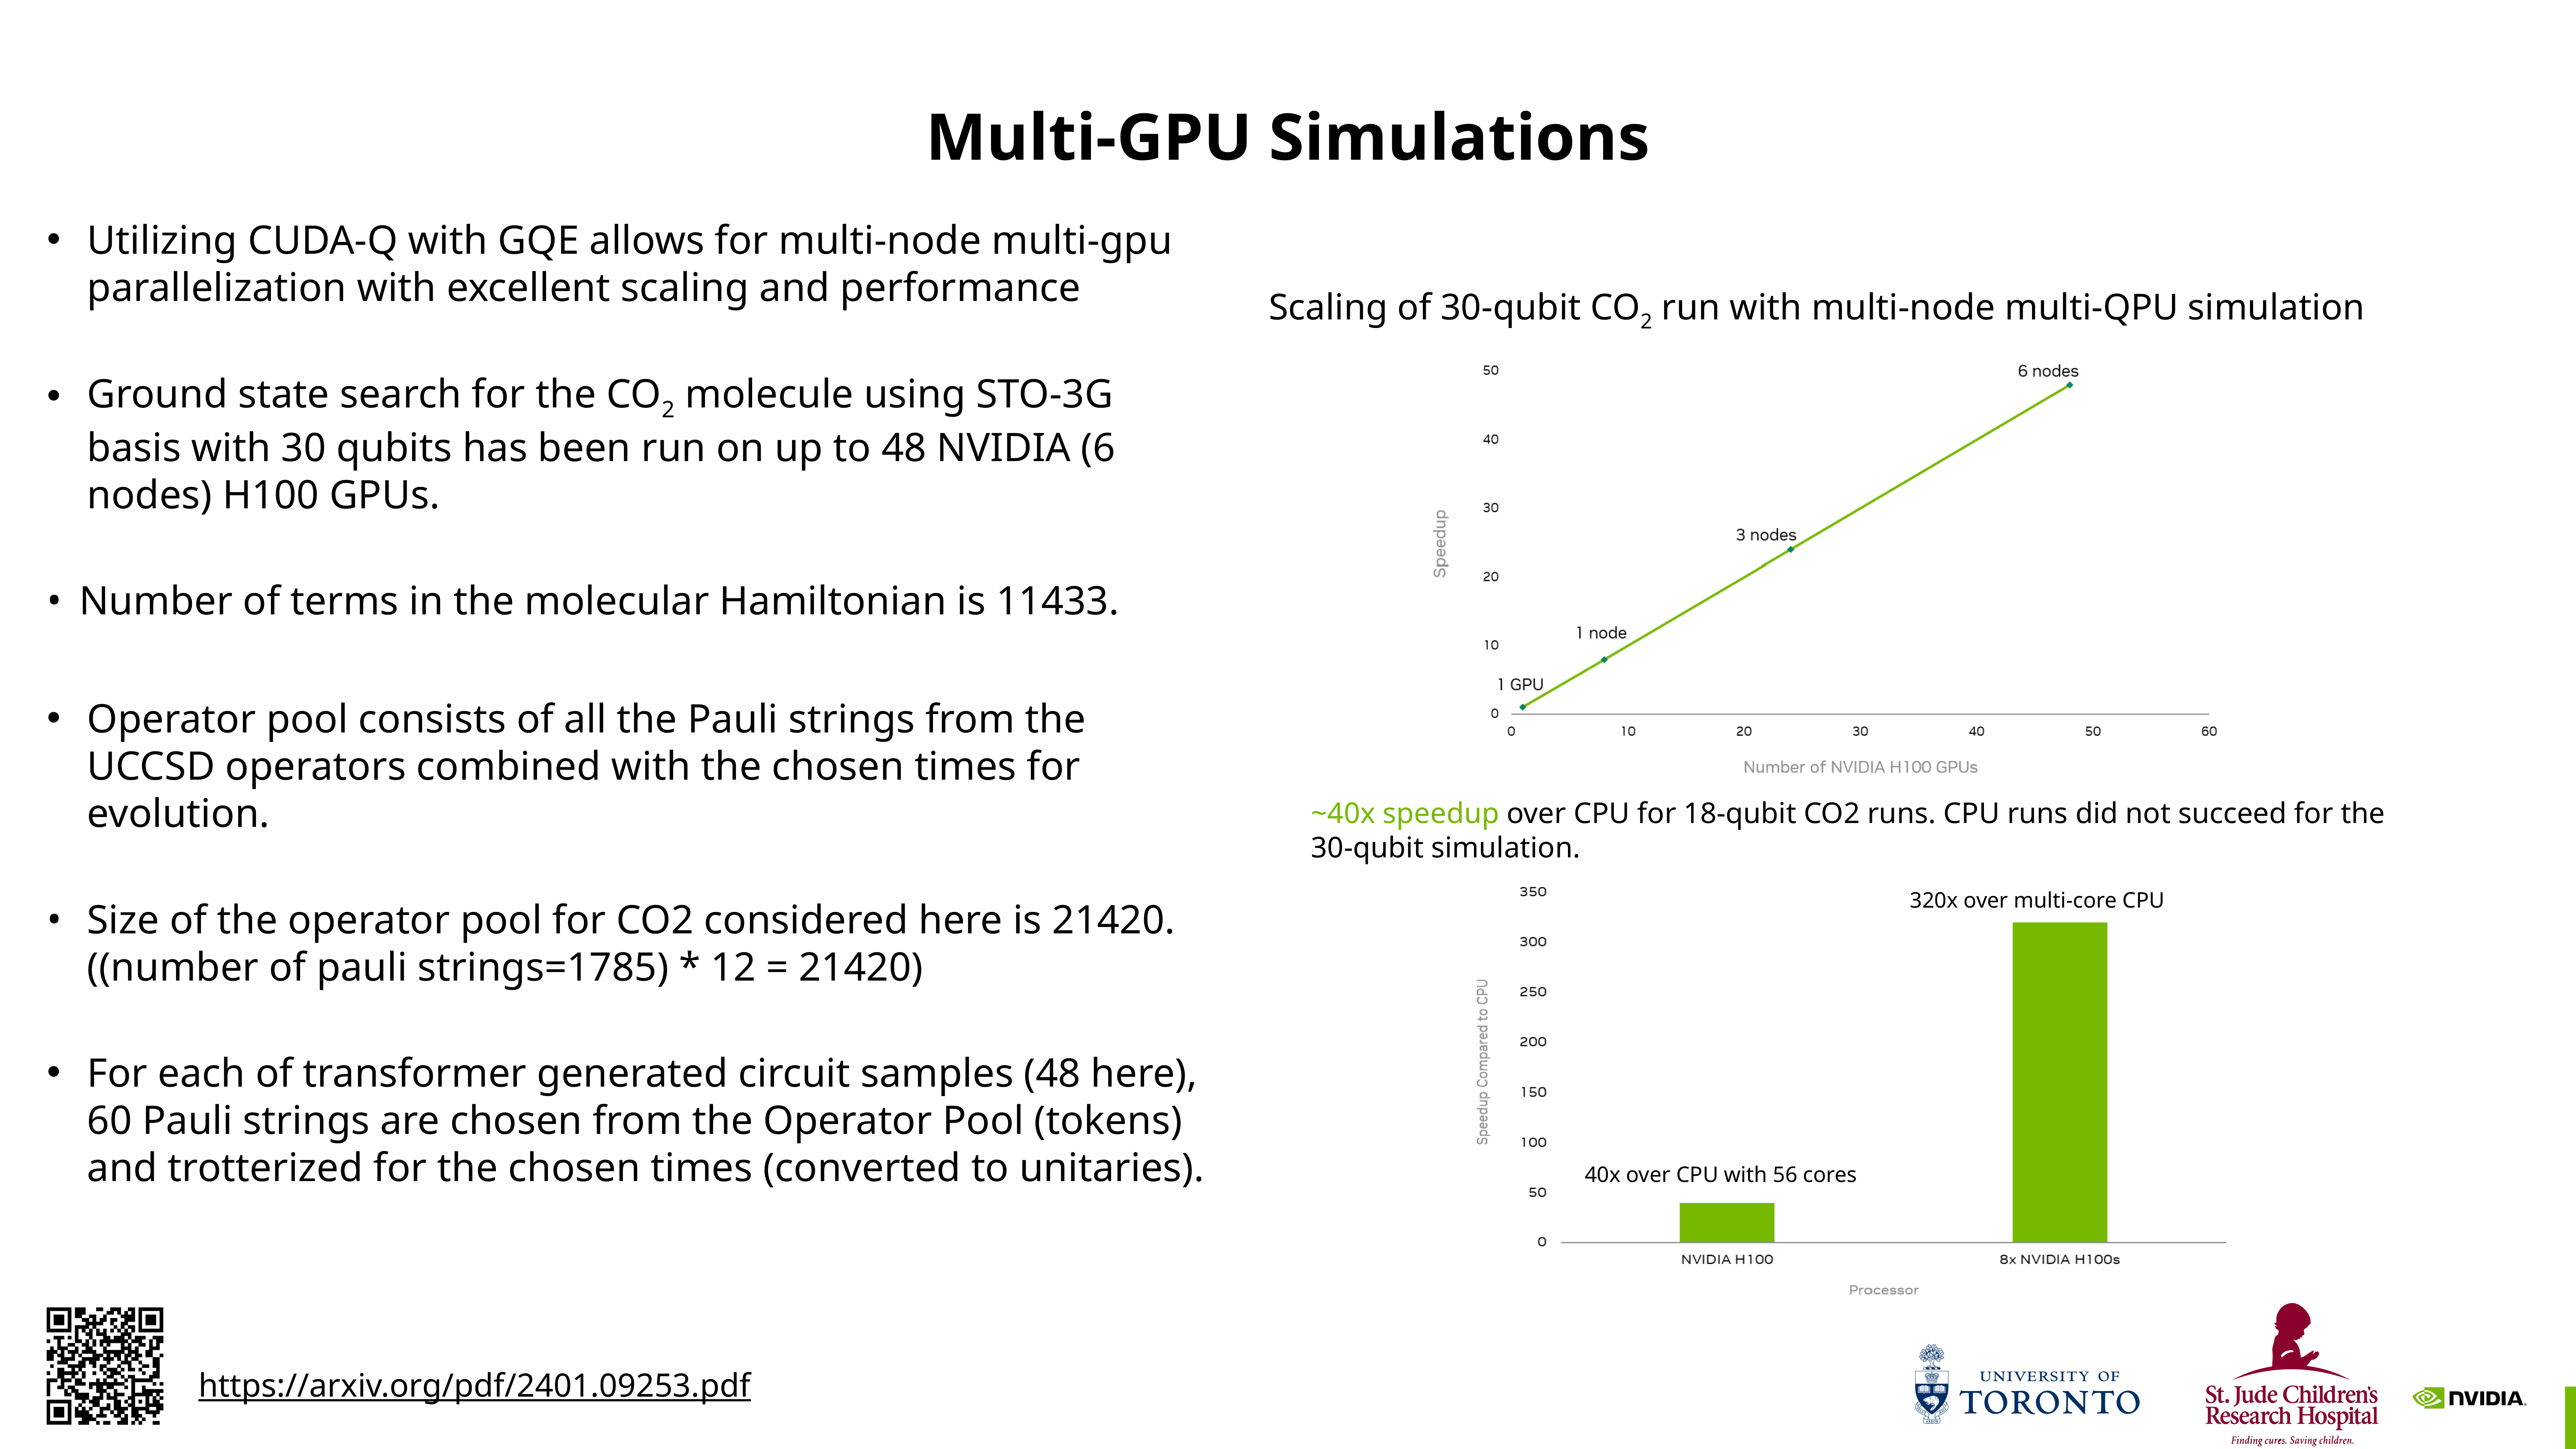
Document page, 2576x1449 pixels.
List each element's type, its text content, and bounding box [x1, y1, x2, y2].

text_box Scaling of 30-qubit CO2 run with multi-node multi-QPU simulation [1262, 281, 2399, 336]
text_box ~40x speedup over CPU for 18-qubit CO2 runs. CPU runs did not succeed for the 30-qubit simulation. [1304, 791, 2441, 867]
picture [40, 1303, 169, 1429]
text_box Utilizing CUDA-Q with GQE allows for multi-node multi-gpu parallelization with excellent scaling and performance Ground state search for the CO2 molecule using STO-3G basis with 30 qubits has been run on up to 48 NVIDIA (6 nodes) H100 GPUs. Number of terms in the molecular Hamiltonian is 11433. Operator pool consists of all the Pauli strings from the UCCSD operators combined with the chosen times for evolution. Size of the operator pool for CO2 considered here is 21420. ((number of pauli strings=1785) * 12 = 21420) For each of transformer generated circuit samples (48 here), 60 Pauli strings are chosen from the Operator Pool (tokens) and trotterized for the chosen times (converted to unitaries). [40, 211, 1228, 1257]
title Multi-GPU Simulations [177, 0, 2399, 177]
text_box https://arxiv.org/pdf/2401.09253.pdf [191, 1361, 758, 1412]
picture [1447, 866, 2379, 1446]
picture [1405, 338, 2255, 793]
picture [1903, 1336, 2149, 1437]
picture [2399, 1373, 2540, 1422]
